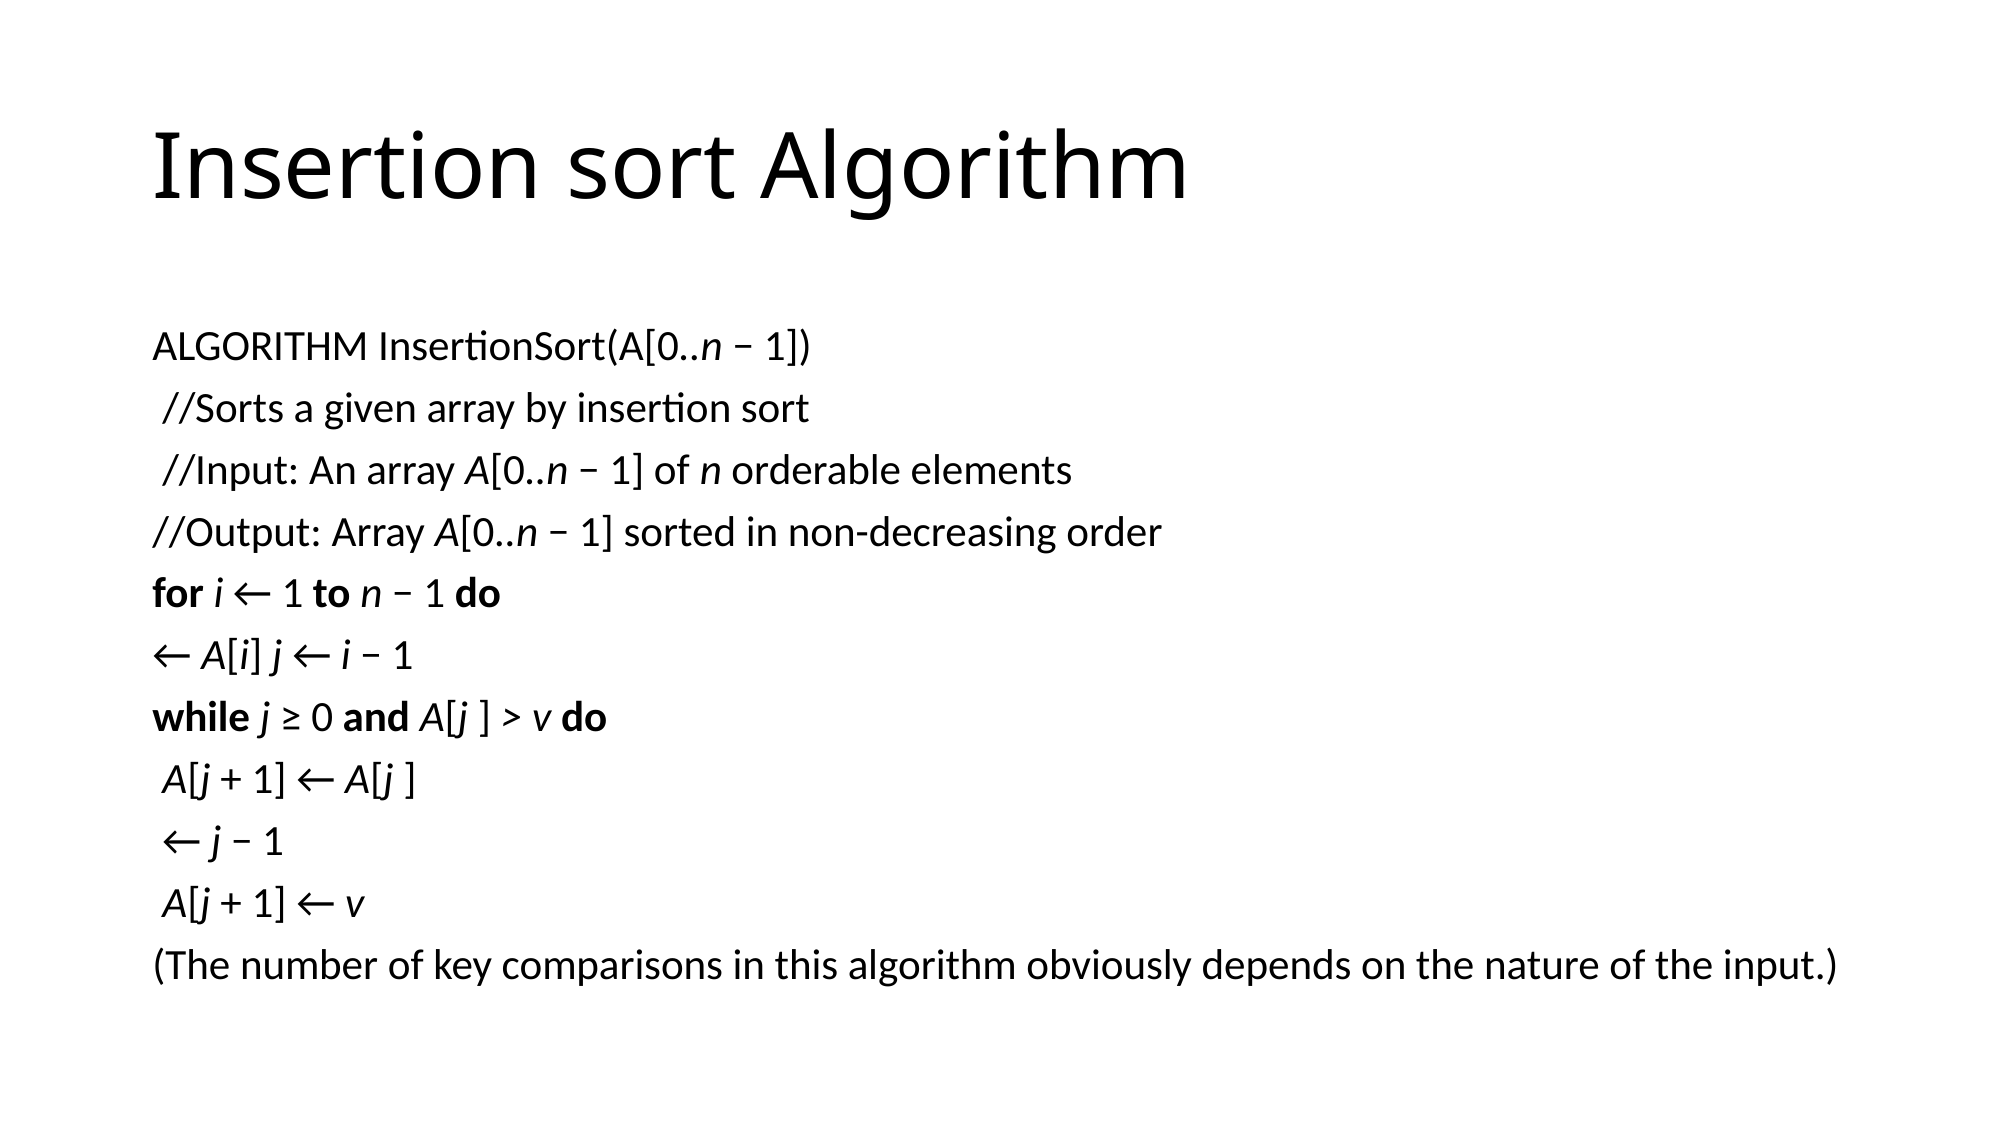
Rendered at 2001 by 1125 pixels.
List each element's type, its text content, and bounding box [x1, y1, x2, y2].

list ALGORITHM InsertionSort(A[0..n − 1]) //Sorts a given array by insertion sort //Input: An array A[0..n − 1] of n orderable elements //Output: Array A[0..n − 1] sorted in non-decreasing order for i ← 1 to n − 1 do ← A[i] j ← i − 1 while j ≥ 0 and A[j ] > v do A[j + 1] ← A[j ] ← j − 1 A[j + 1] ← v (The number of key comparisons in this algorithm obviously depends on the nature of the input.) [137, 299, 1863, 1014]
title Insertion sort Algorithm [137, 59, 1863, 278]
